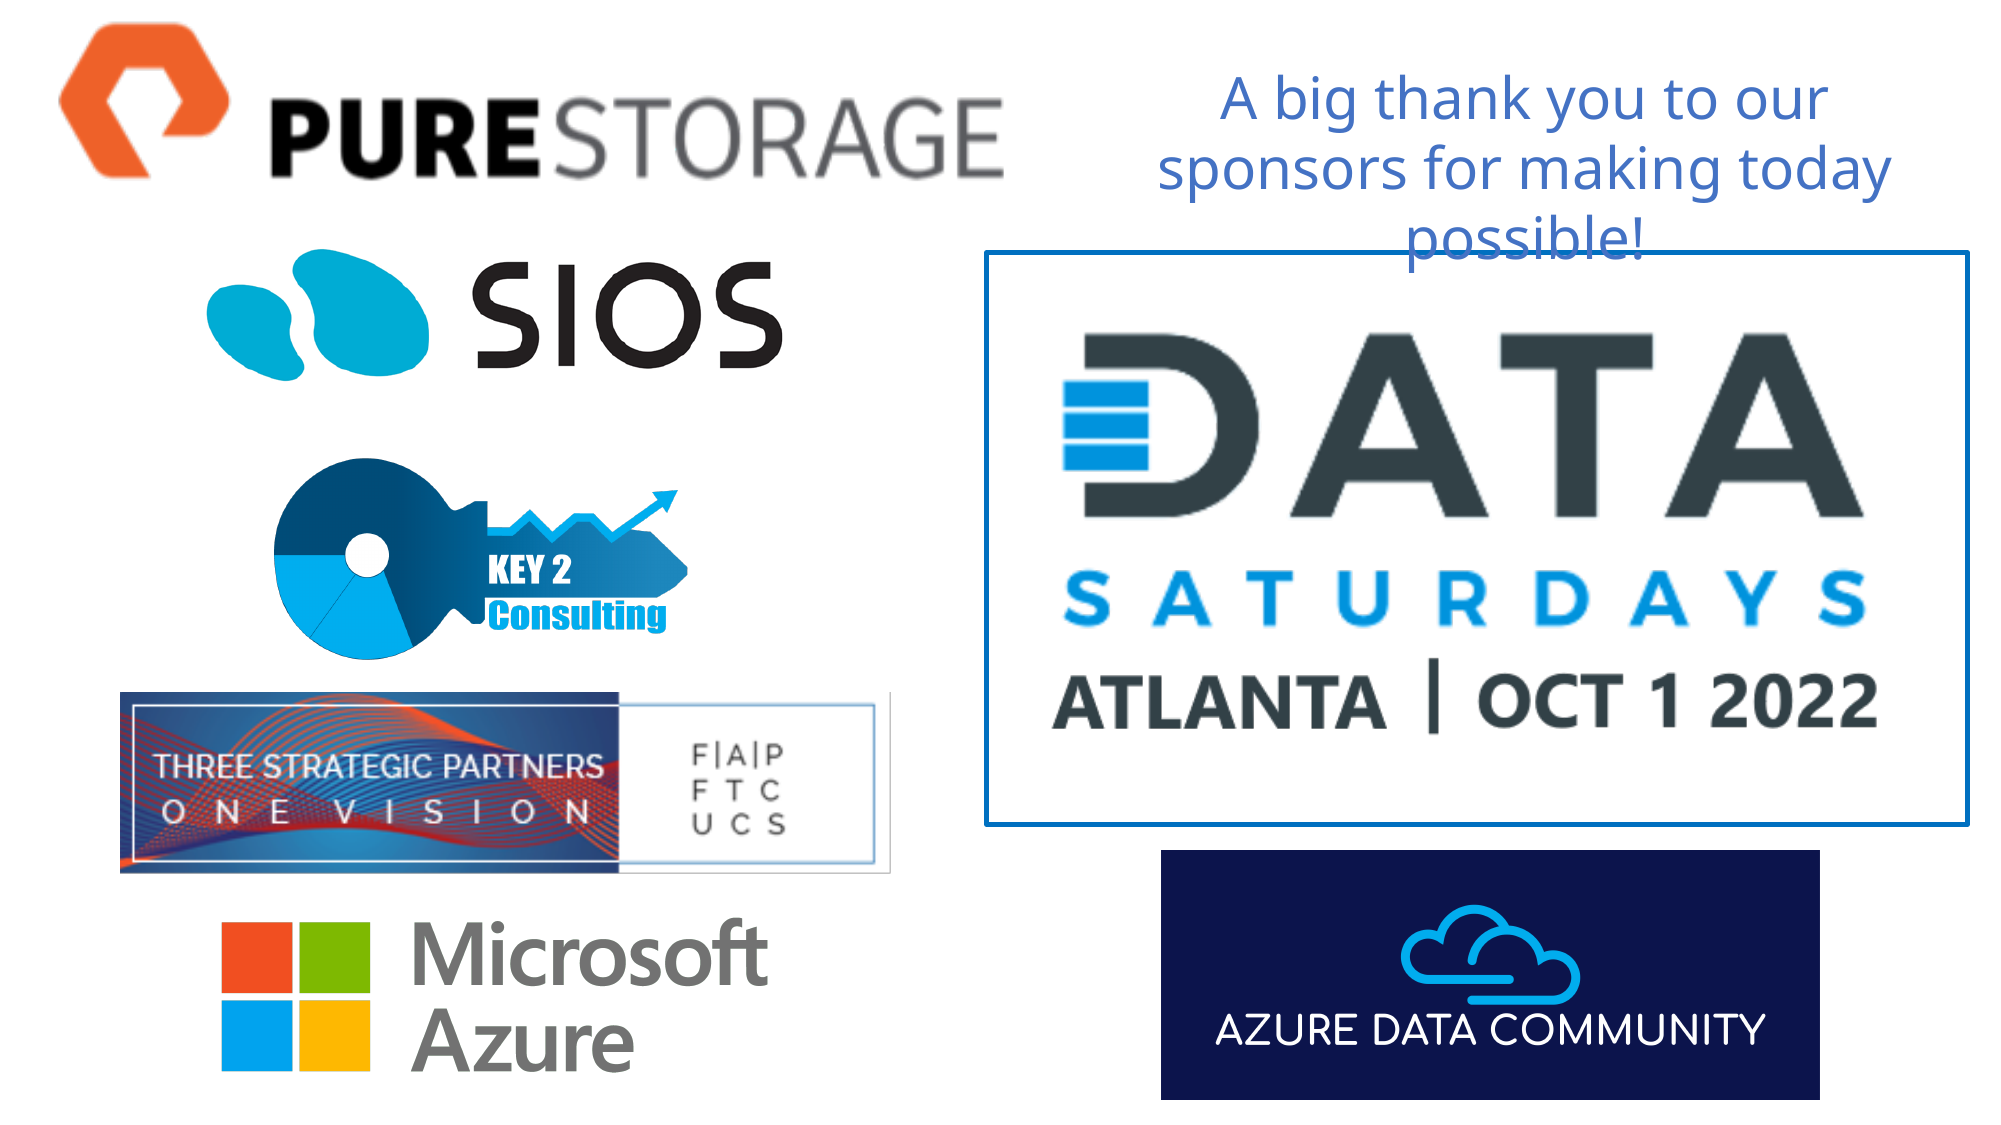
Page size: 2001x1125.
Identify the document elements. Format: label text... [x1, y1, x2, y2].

picture [263, 449, 697, 666]
text_box A big thank you to our sponsors for making today possible! [1085, 53, 1966, 254]
picture [0, 0, 1966, 823]
picture [120, 692, 893, 1125]
picture [1161, 850, 1821, 1101]
